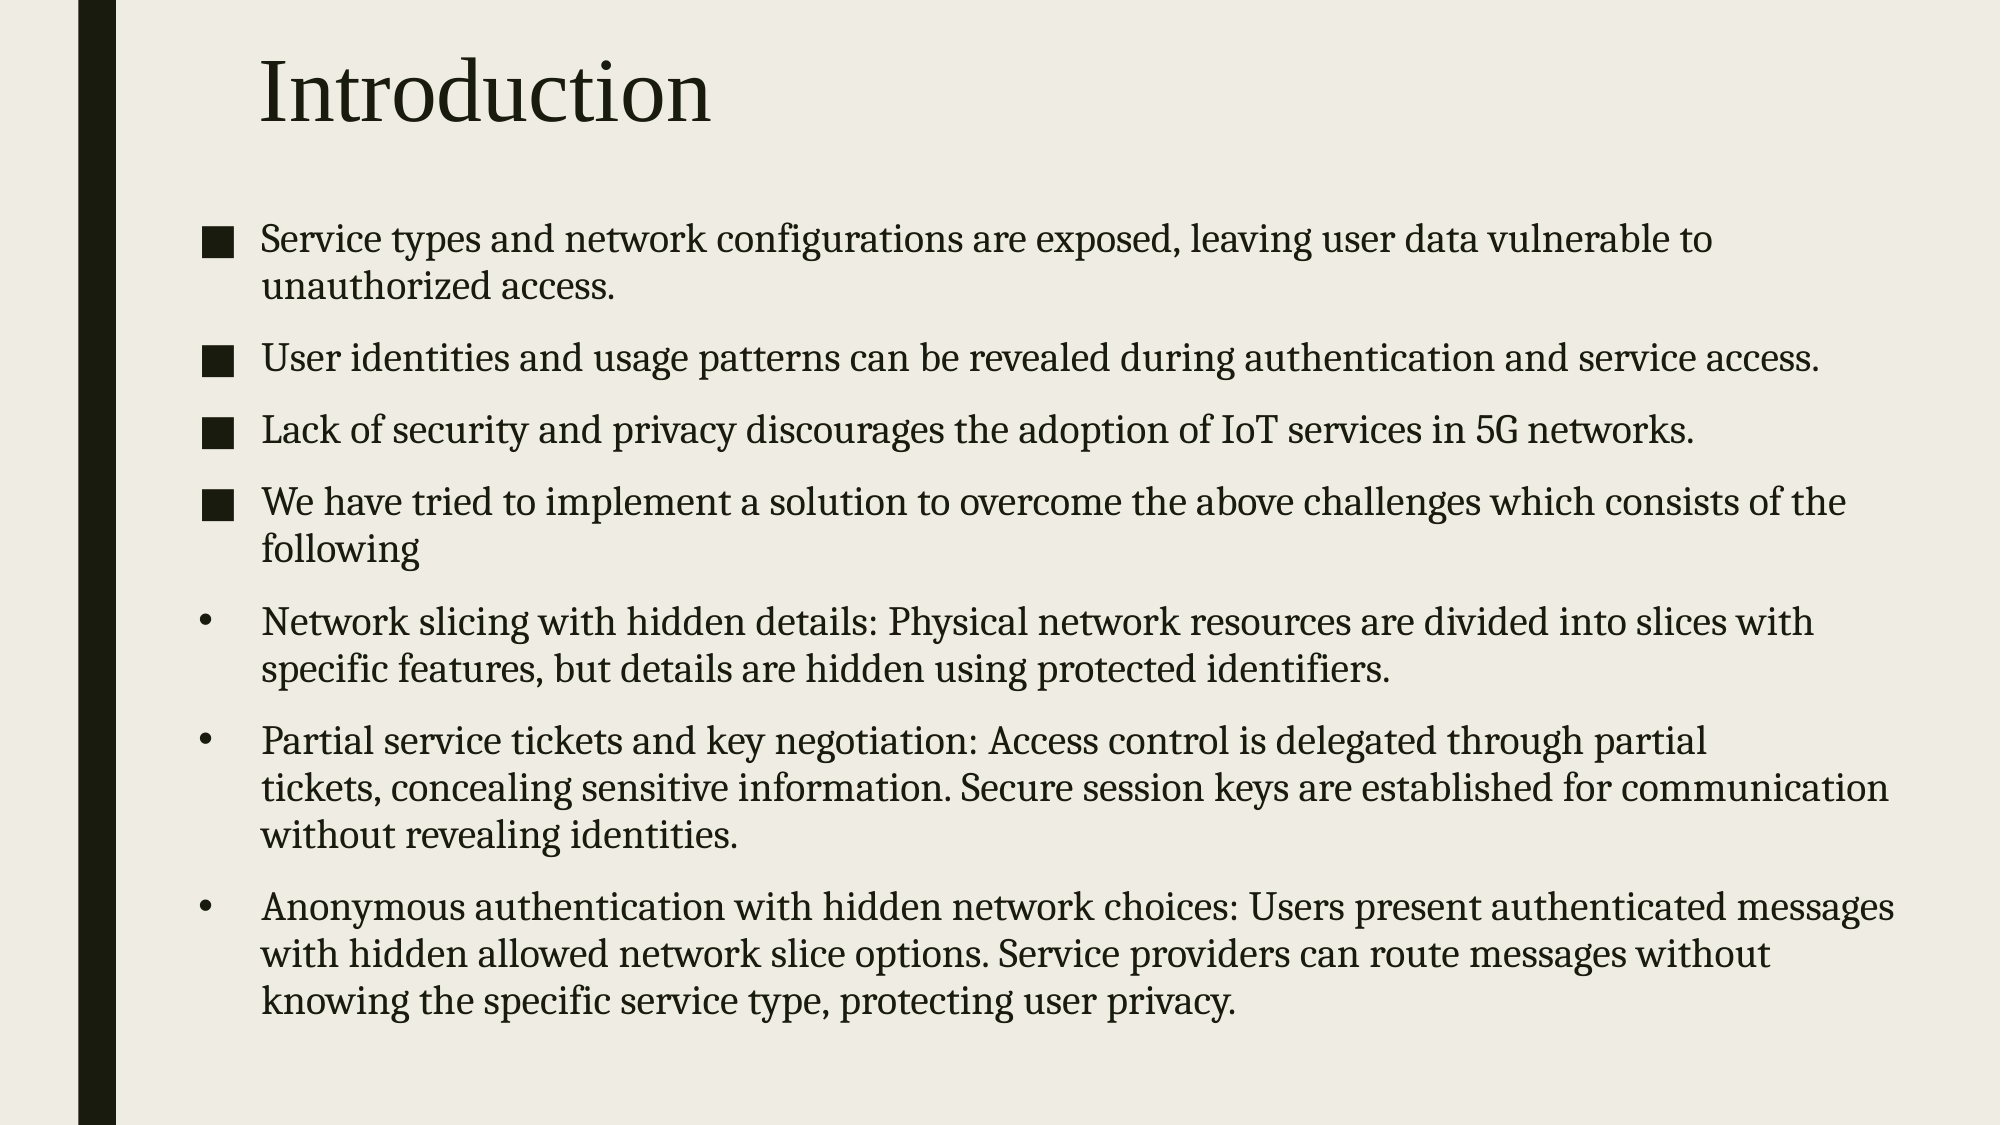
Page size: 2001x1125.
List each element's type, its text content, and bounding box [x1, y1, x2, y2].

list Service types and network configurations are exposed, leaving user data vulnerable to unauthorized access. User identities and usage patterns can be revealed during authentication and service access. Lack of security and privacy discourages the adoption of IoT services in 5G networks. We have tried to implement a solution to overcome the above challenges which consists of the following Network slicing with hidden details: Physical network resources are divided into slices with specific features, but details are hidden using protected identifiers. Partial service tickets and key negotiation: Access control is delegated through partial tickets, concealing sensitive information. Secure session keys are established for communication without revealing identities. Anonymous authentication with hidden network choices: Users present authenticated messages with hidden allowed network slice options. Service providers can route messages without knowing the specific service type, protecting user privacy. [183, 207, 1929, 1071]
title Introduction [243, 35, 1819, 163]
